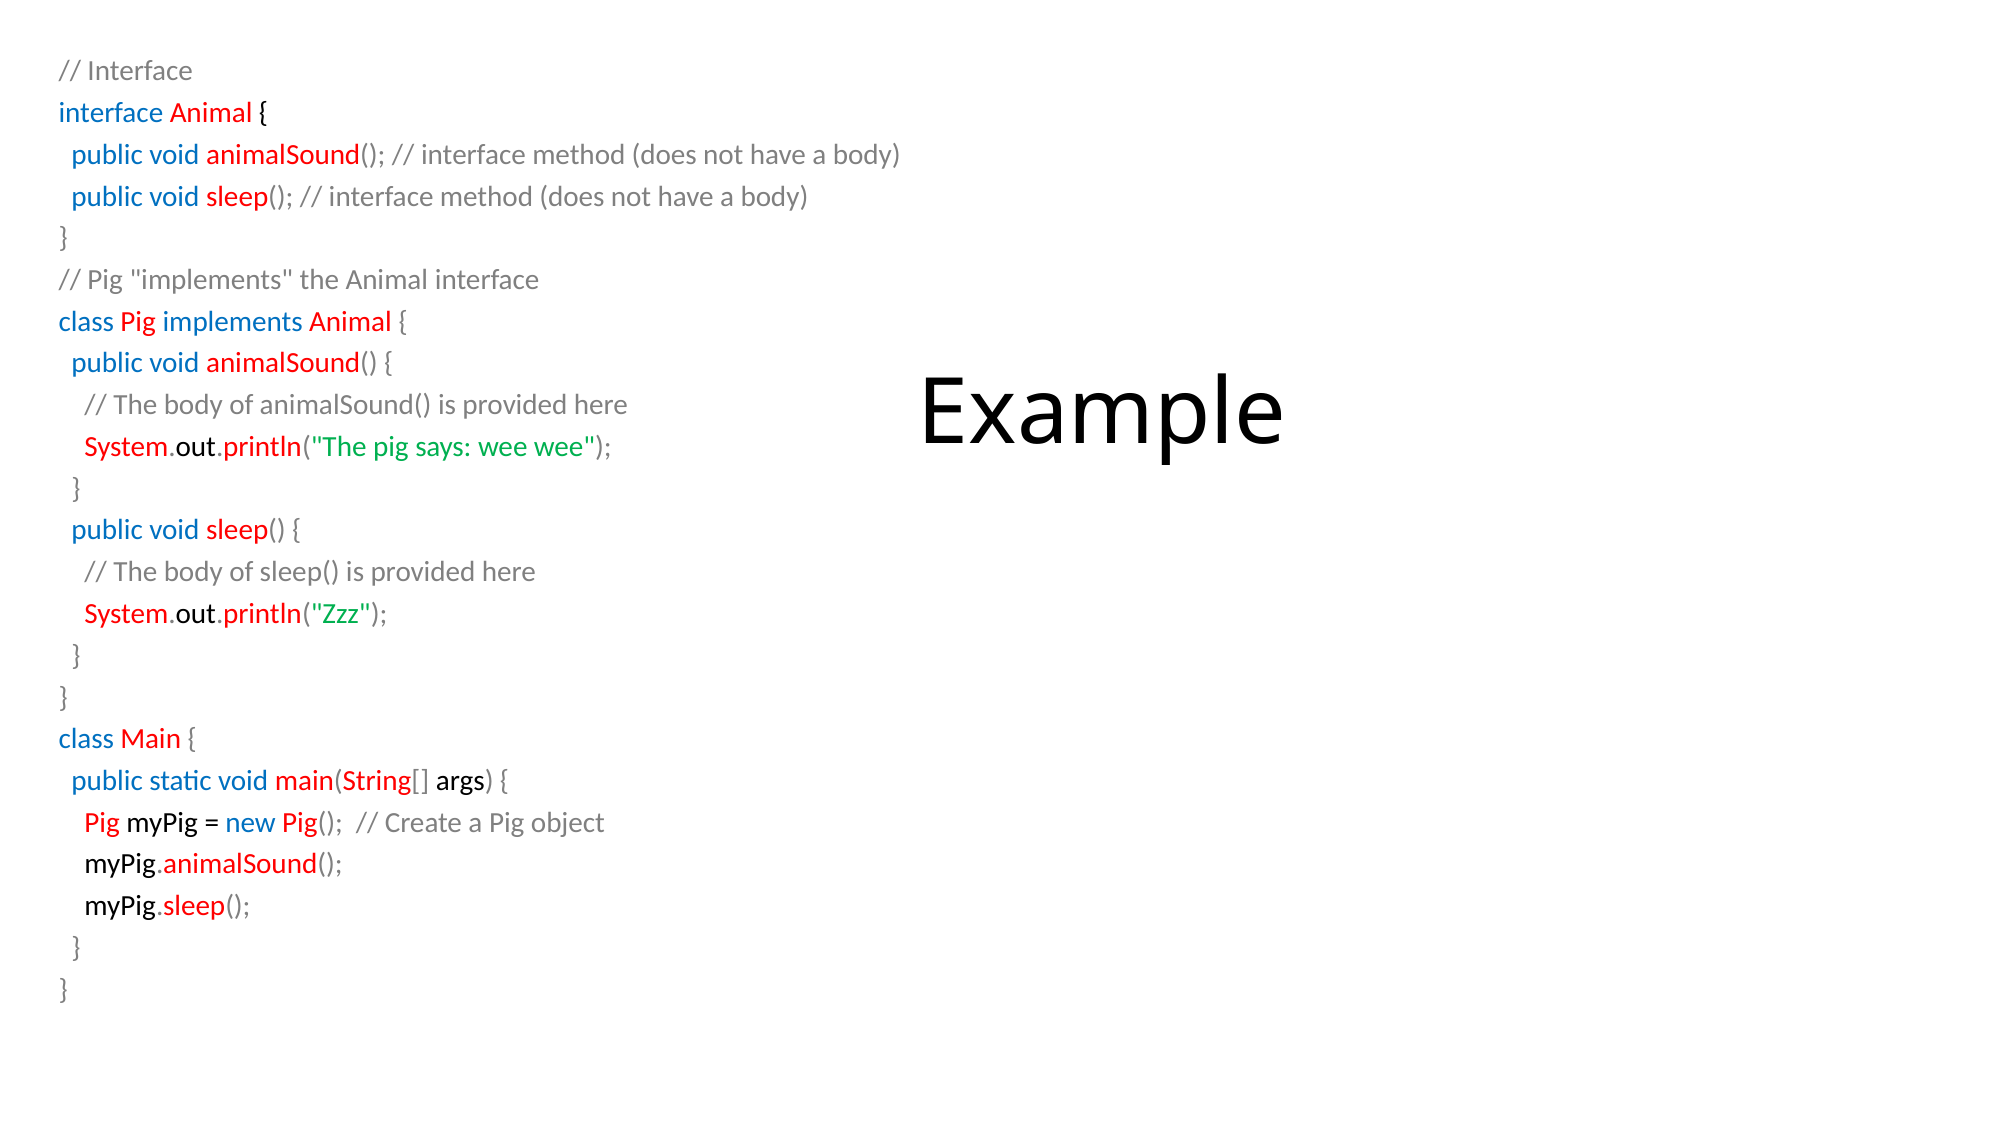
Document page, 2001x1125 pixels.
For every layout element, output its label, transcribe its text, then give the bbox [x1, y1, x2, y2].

list // Interface interface Animal { public void animalSound(); // interface method (does not have a body) public void sleep(); // interface method (does not have a body) } // Pig "implements" the Animal interface class Pig implements Animal { public void animalSound() { // The body of animalSound() is provided here System.out.println("The pig says: wee wee"); } public void sleep() { // The body of sleep() is provided here System.out.println("Zzz"); } } class Main { public static void main(String[] args) { Pig myPig = new Pig(); // Create a Pig object myPig.animalSound(); myPig.sleep(); } } [43, 48, 1863, 1014]
